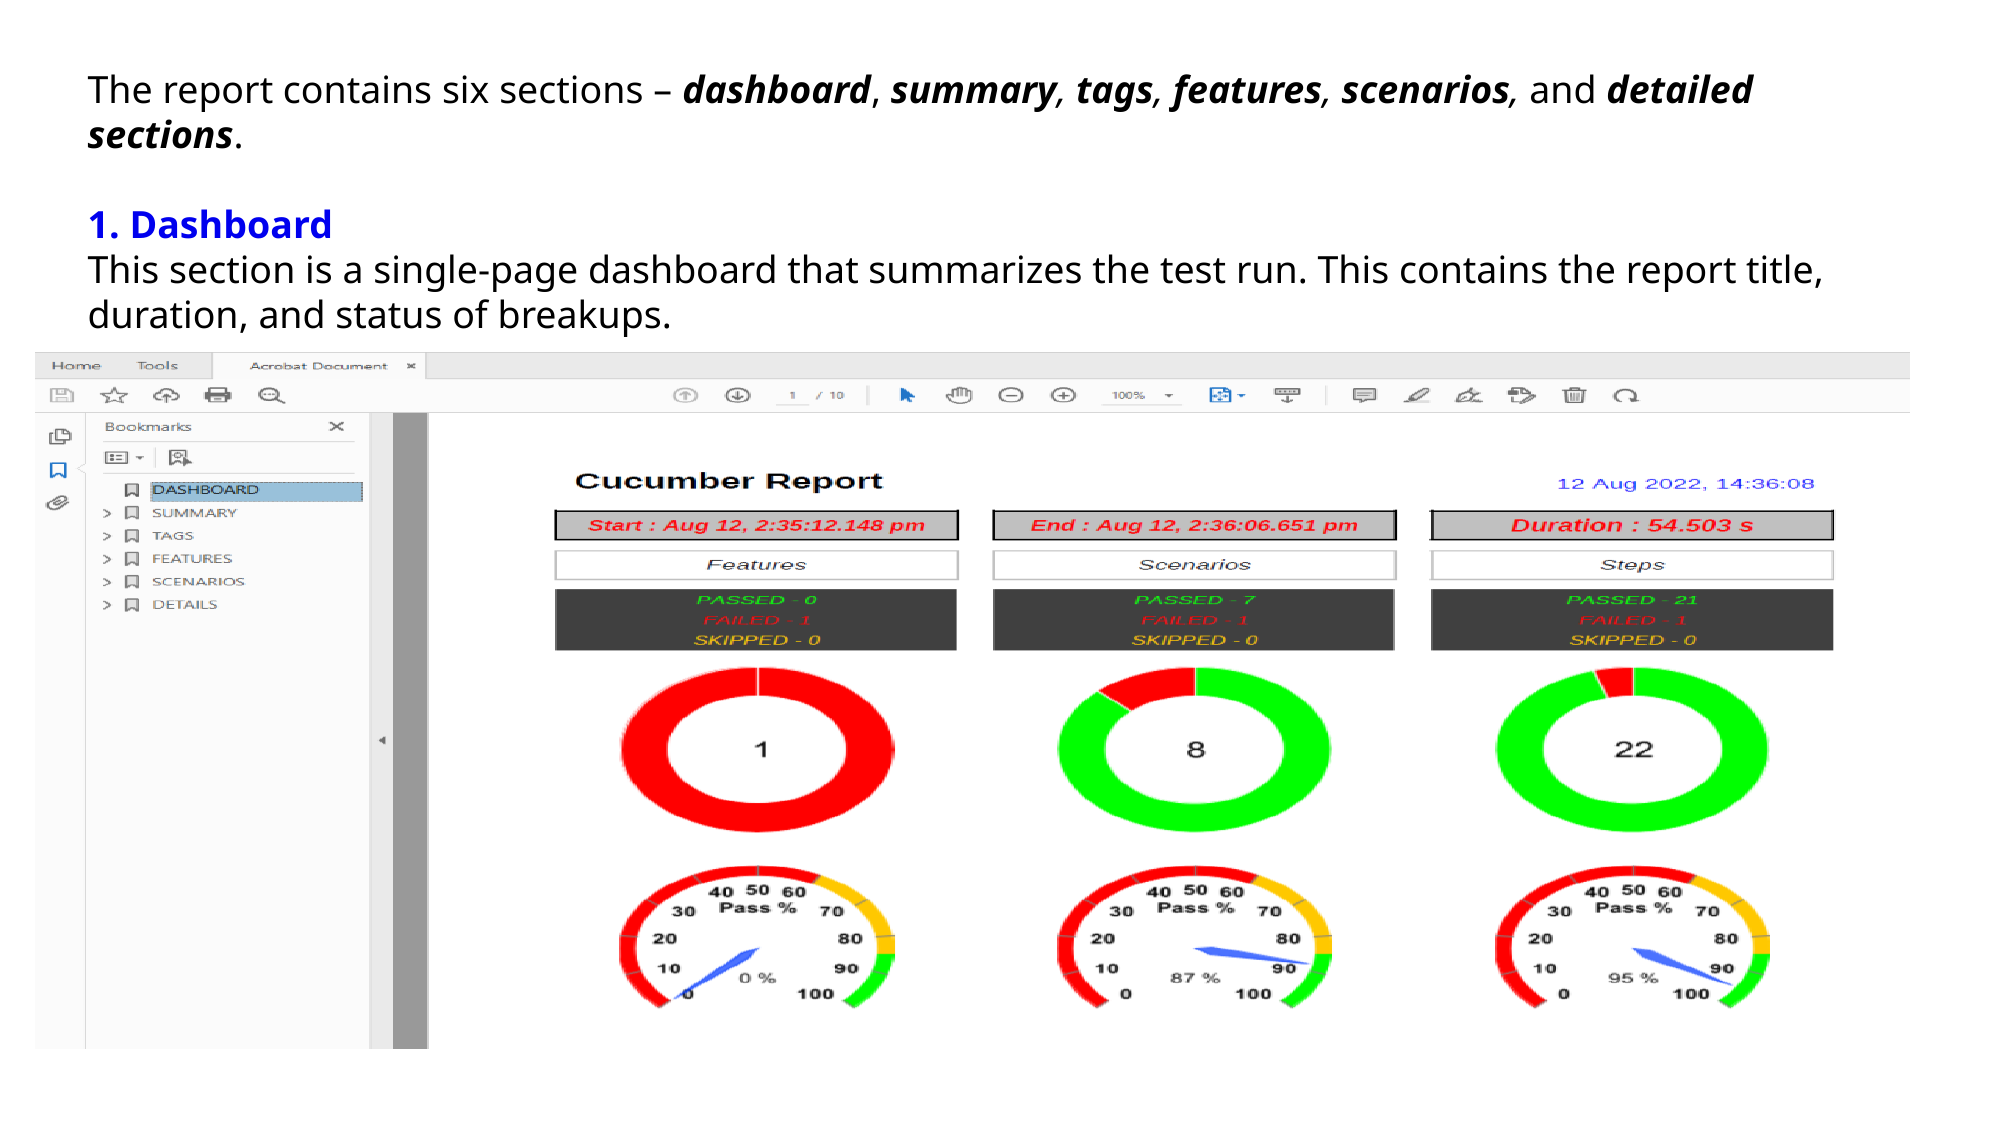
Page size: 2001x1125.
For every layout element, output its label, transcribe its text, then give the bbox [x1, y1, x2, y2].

picture [35, 351, 1910, 1049]
text_box The report contains six sections – dashboard, summary, tags, features, scenarios, and detailed sections. 1. Dashboard This section is a single-page dashboard that summarizes the test run. This contains the report title, duration, and status of breakups. [72, 58, 1932, 344]
